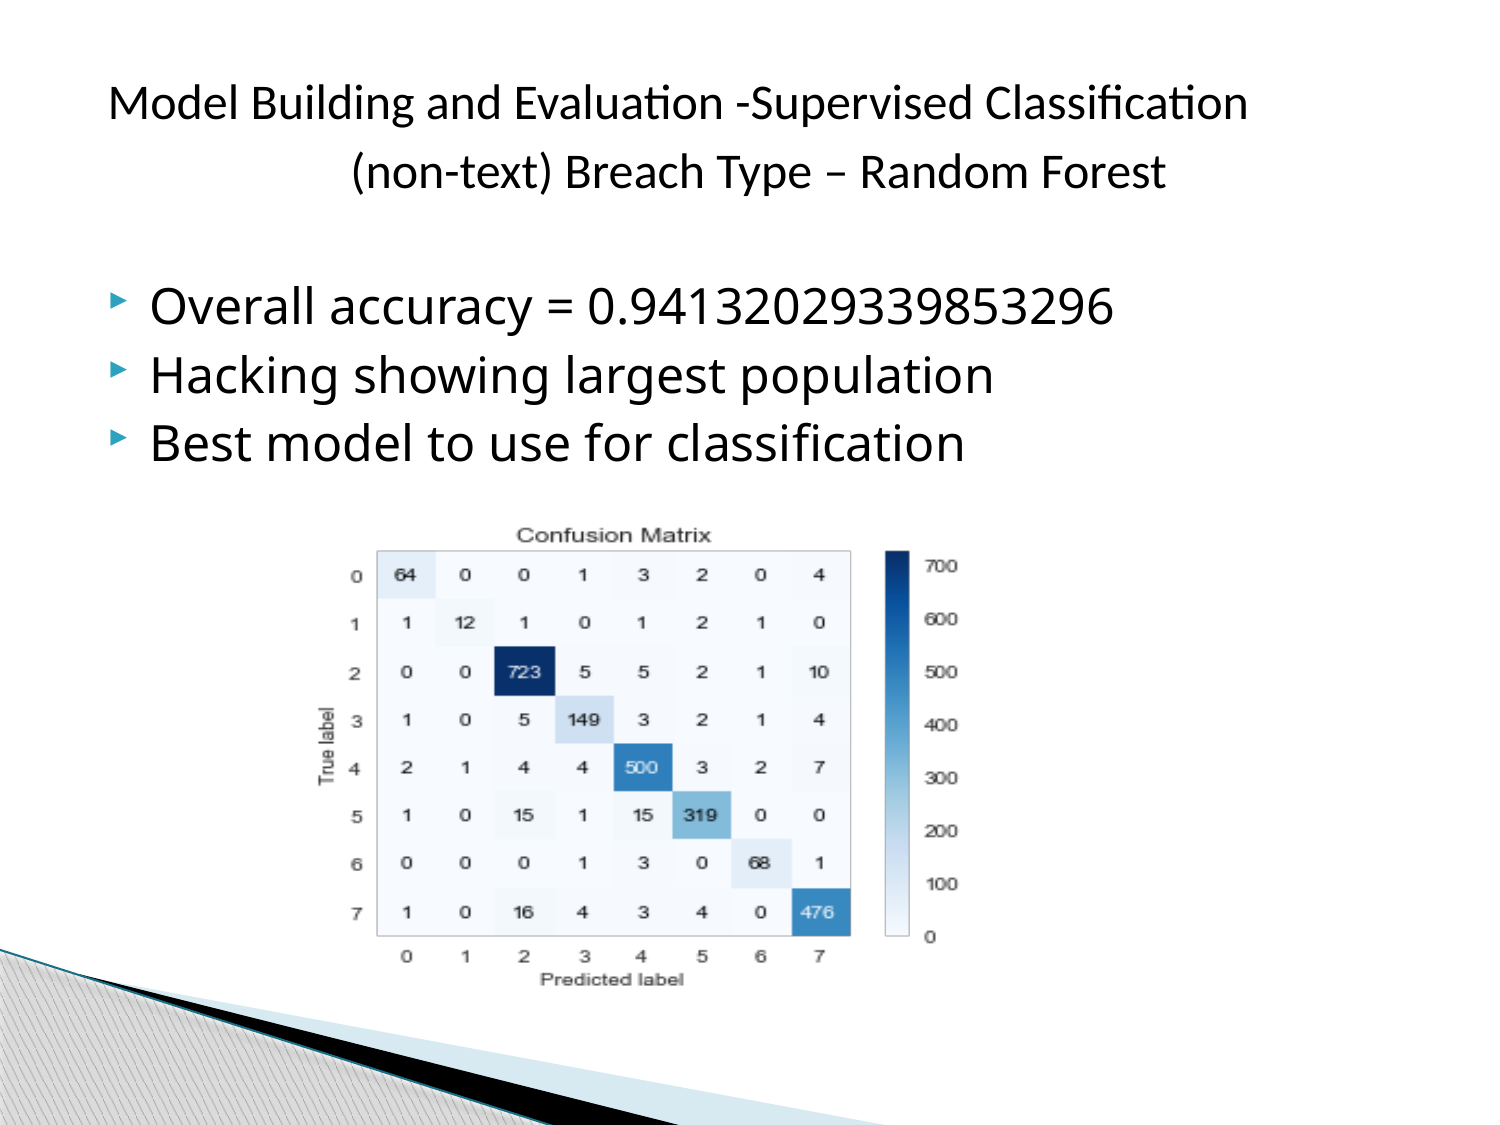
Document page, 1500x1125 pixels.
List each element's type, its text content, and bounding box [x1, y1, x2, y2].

list Model Building and Evaluation -Supervised Classification (non-text) Breach Type – Random Forest Overall accuracy = 0.94132029339853296 Hacking showing largest population Best model to use for classification [75, 62, 1425, 242]
text_box [74, 242, 1425, 986]
list Model Building and Evaluation -Supervised Classification (non-text) Breach Type – Random Forest Overall accuracy = 0.94132029339853296 Hacking showing largest population Best model to use for classification [75, 986, 1425, 1075]
picture [305, 516, 976, 1000]
